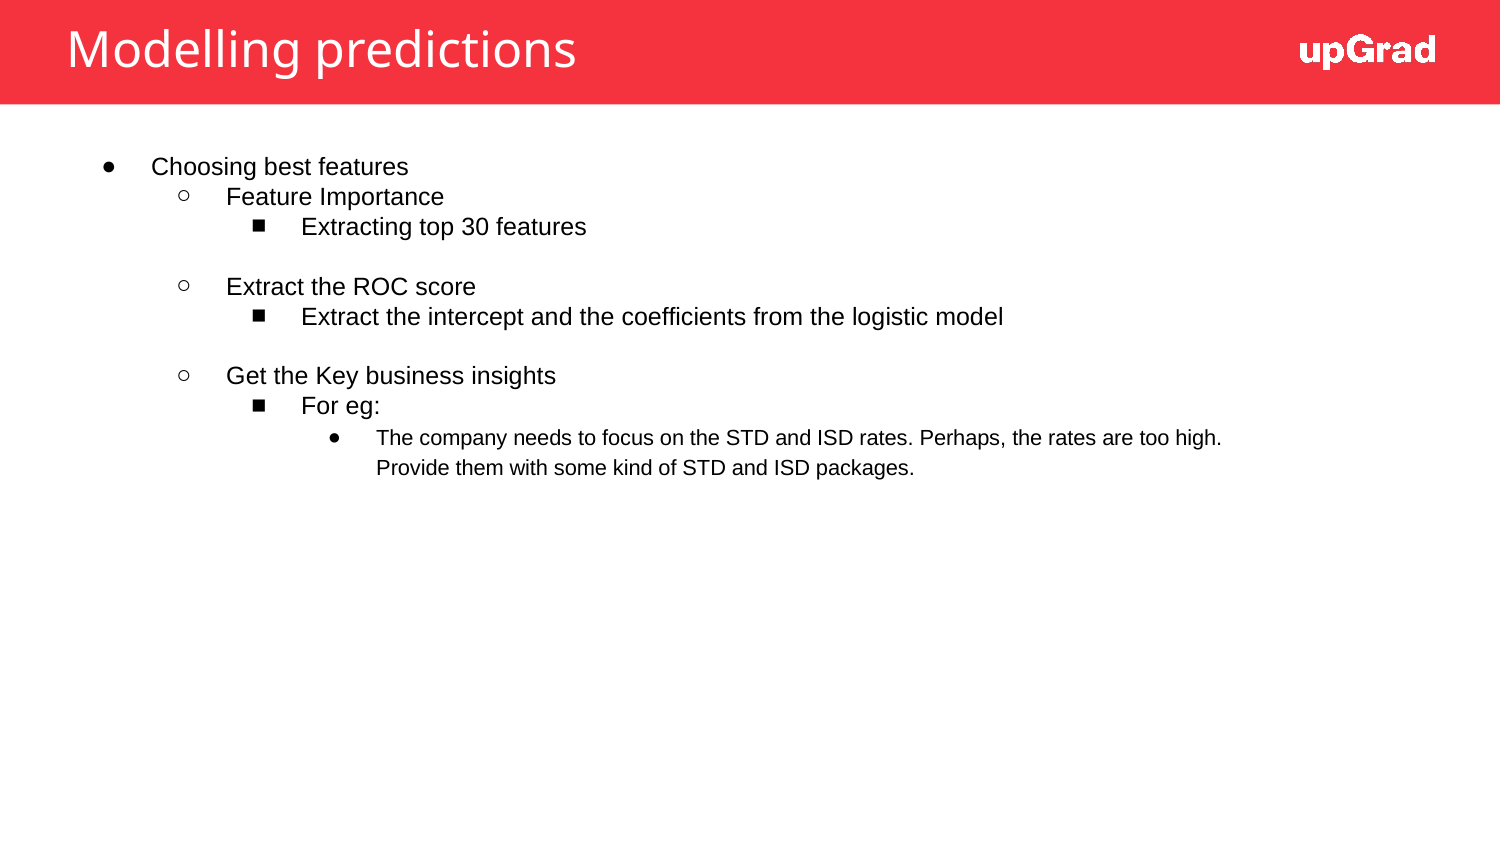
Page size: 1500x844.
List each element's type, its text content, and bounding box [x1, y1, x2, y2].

text_box Choosing best features Feature Importance Extracting top 30 features Extract the ROC score Extract the intercept and the coefficients from the logistic model Get the Key business insights For eg: The company needs to focus on the STD and ISD rates. Perhaps, the rates are too high. Provide them with some kind of STD and ISD packages. [61, 135, 1281, 740]
title Modelling predictions [51, 20, 665, 83]
picture [1300, 34, 1435, 70]
